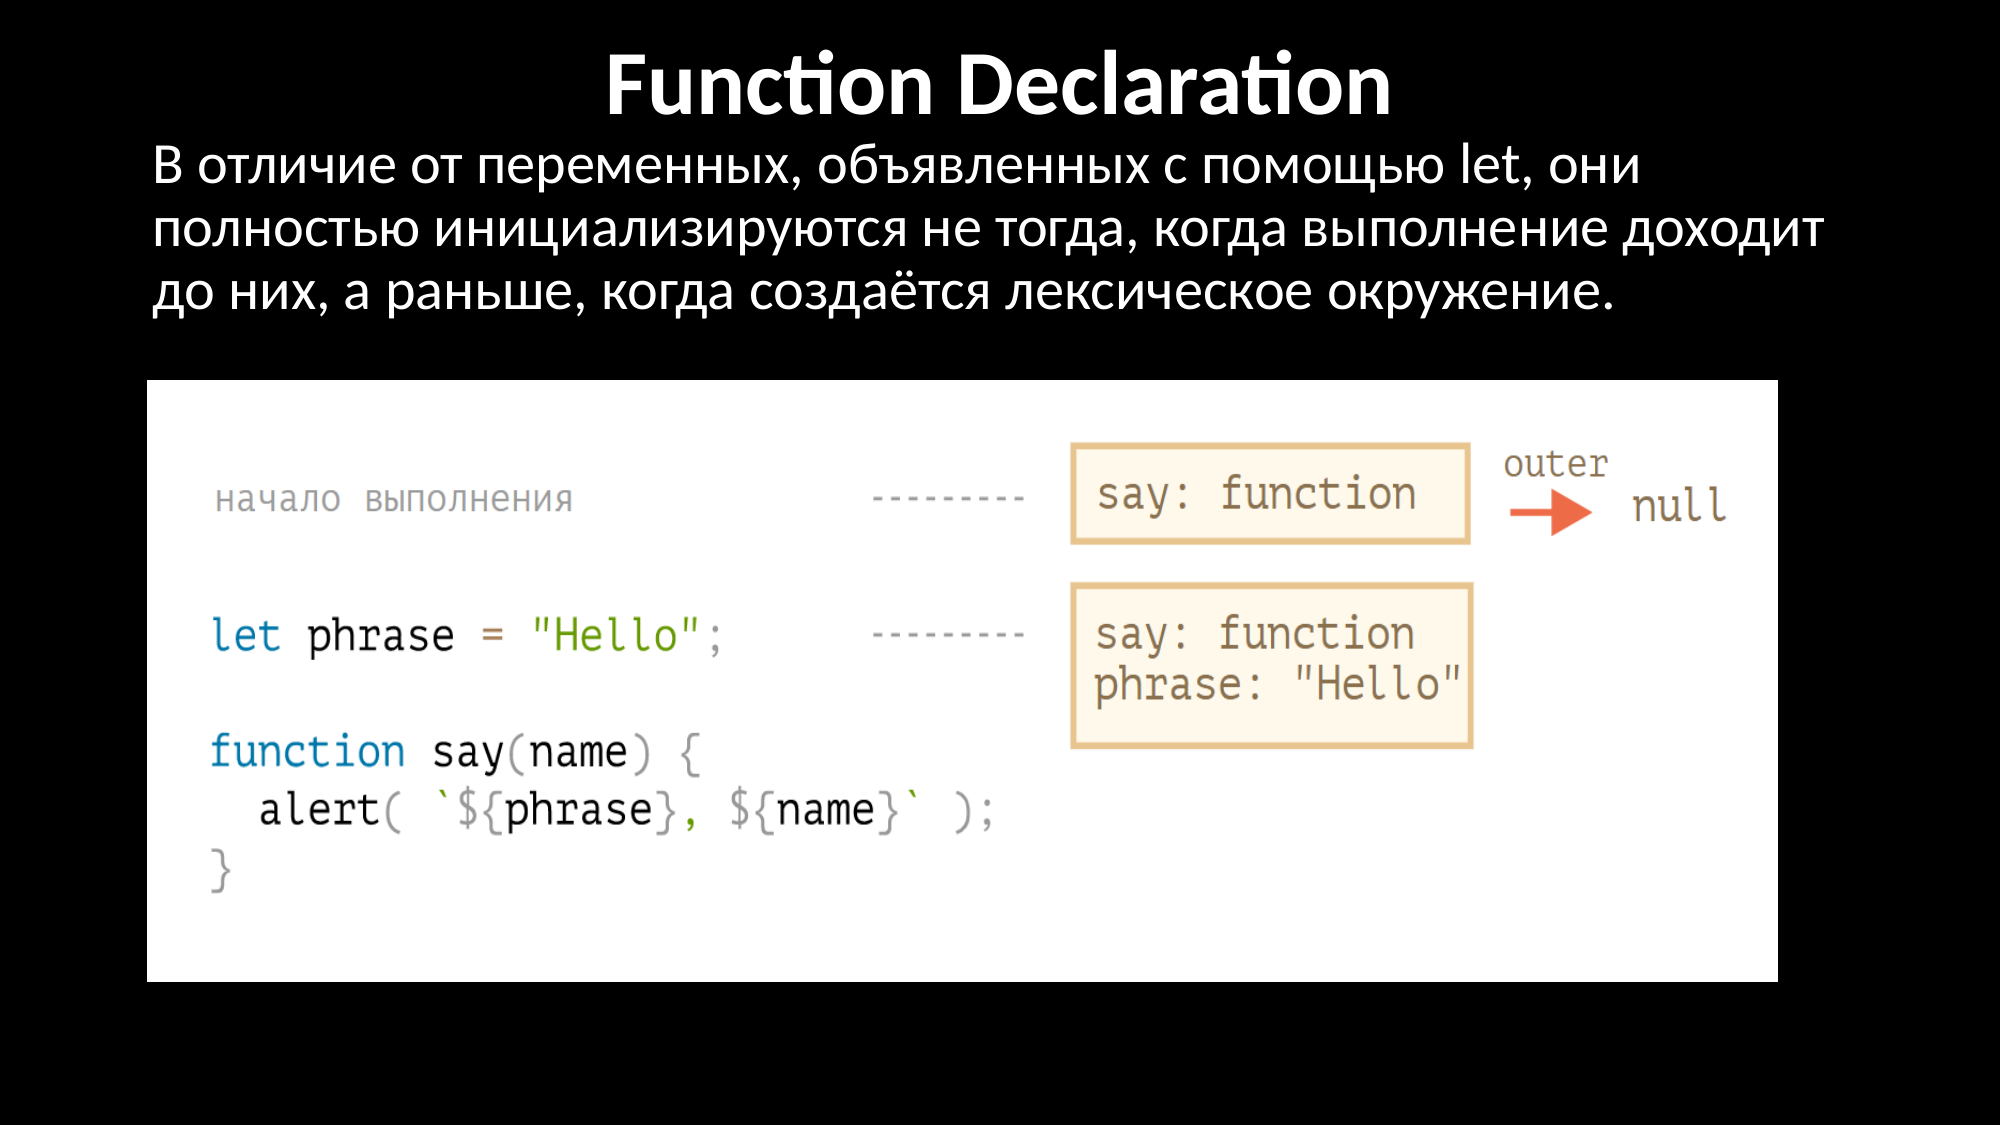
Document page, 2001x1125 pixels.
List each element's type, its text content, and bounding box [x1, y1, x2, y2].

text_box Function Declaration [249, 12, 1750, 125]
picture [147, 380, 1778, 982]
list В отличие от переменных, объявленных с помощью let, они полностью инициализируются не тогда, когда выполнение доходит до них, а раньше, когда создаётся лексическое окружение. [137, 125, 1863, 1014]
